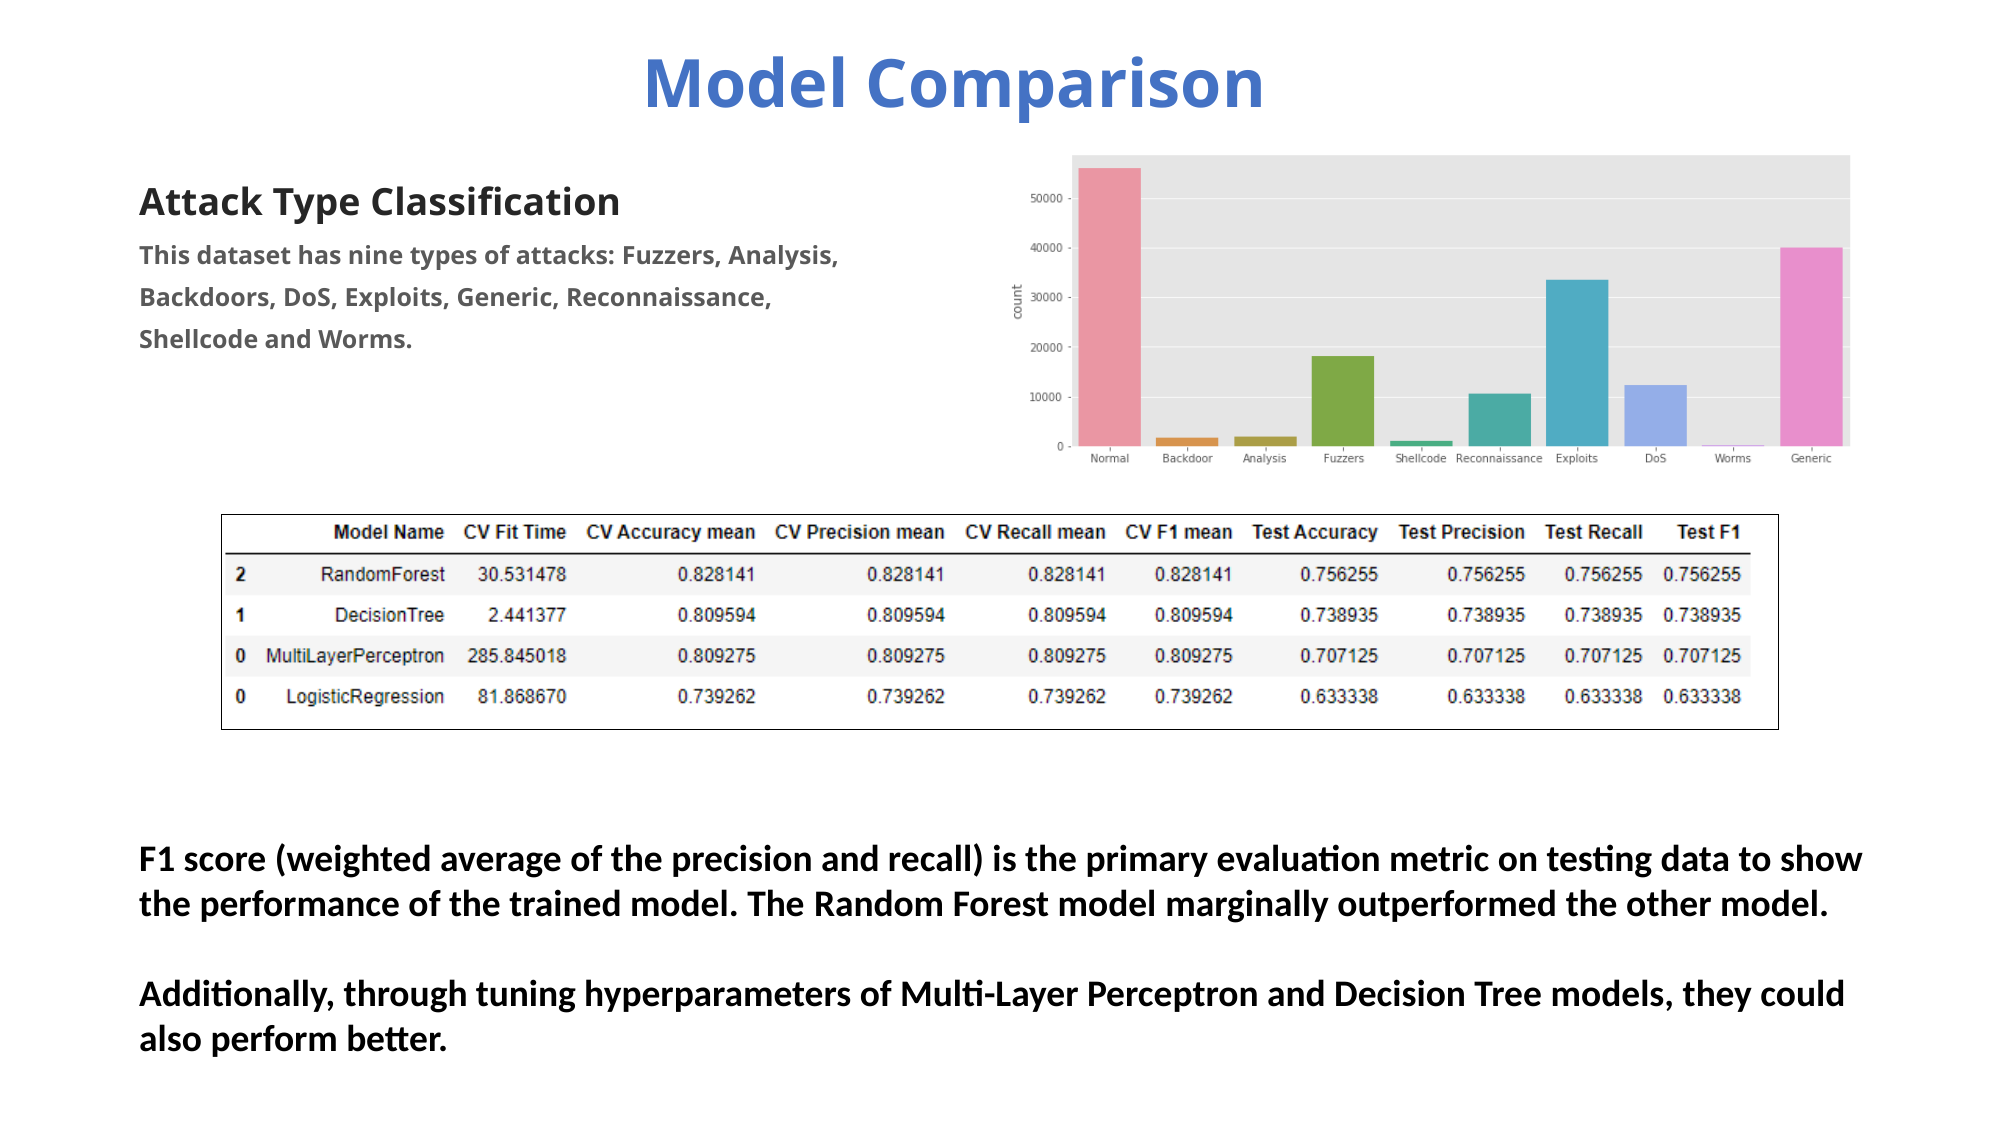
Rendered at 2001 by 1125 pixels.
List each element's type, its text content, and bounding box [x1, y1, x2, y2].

text_box Model Comparison [627, 33, 1373, 129]
picture [984, 152, 1876, 471]
picture [221, 514, 1779, 730]
text_box F1 score (weighted average of the precision and recall) is the primary evaluation metric on testing data to show the performance of the trained model. The Random Forest model marginally outperformed the other model. Additionally, through tuning hyperparameters of Multi-Layer Perceptron and Decision Tree models, they could also perform better. [124, 826, 1919, 1067]
text_box Attack Type Classification This dataset has nine types of attacks: Fuzzers, Analysis, Backdoors, DoS, Exploits, Generic, Reconnaissance, Shellcode and Worms. [124, 152, 909, 297]
